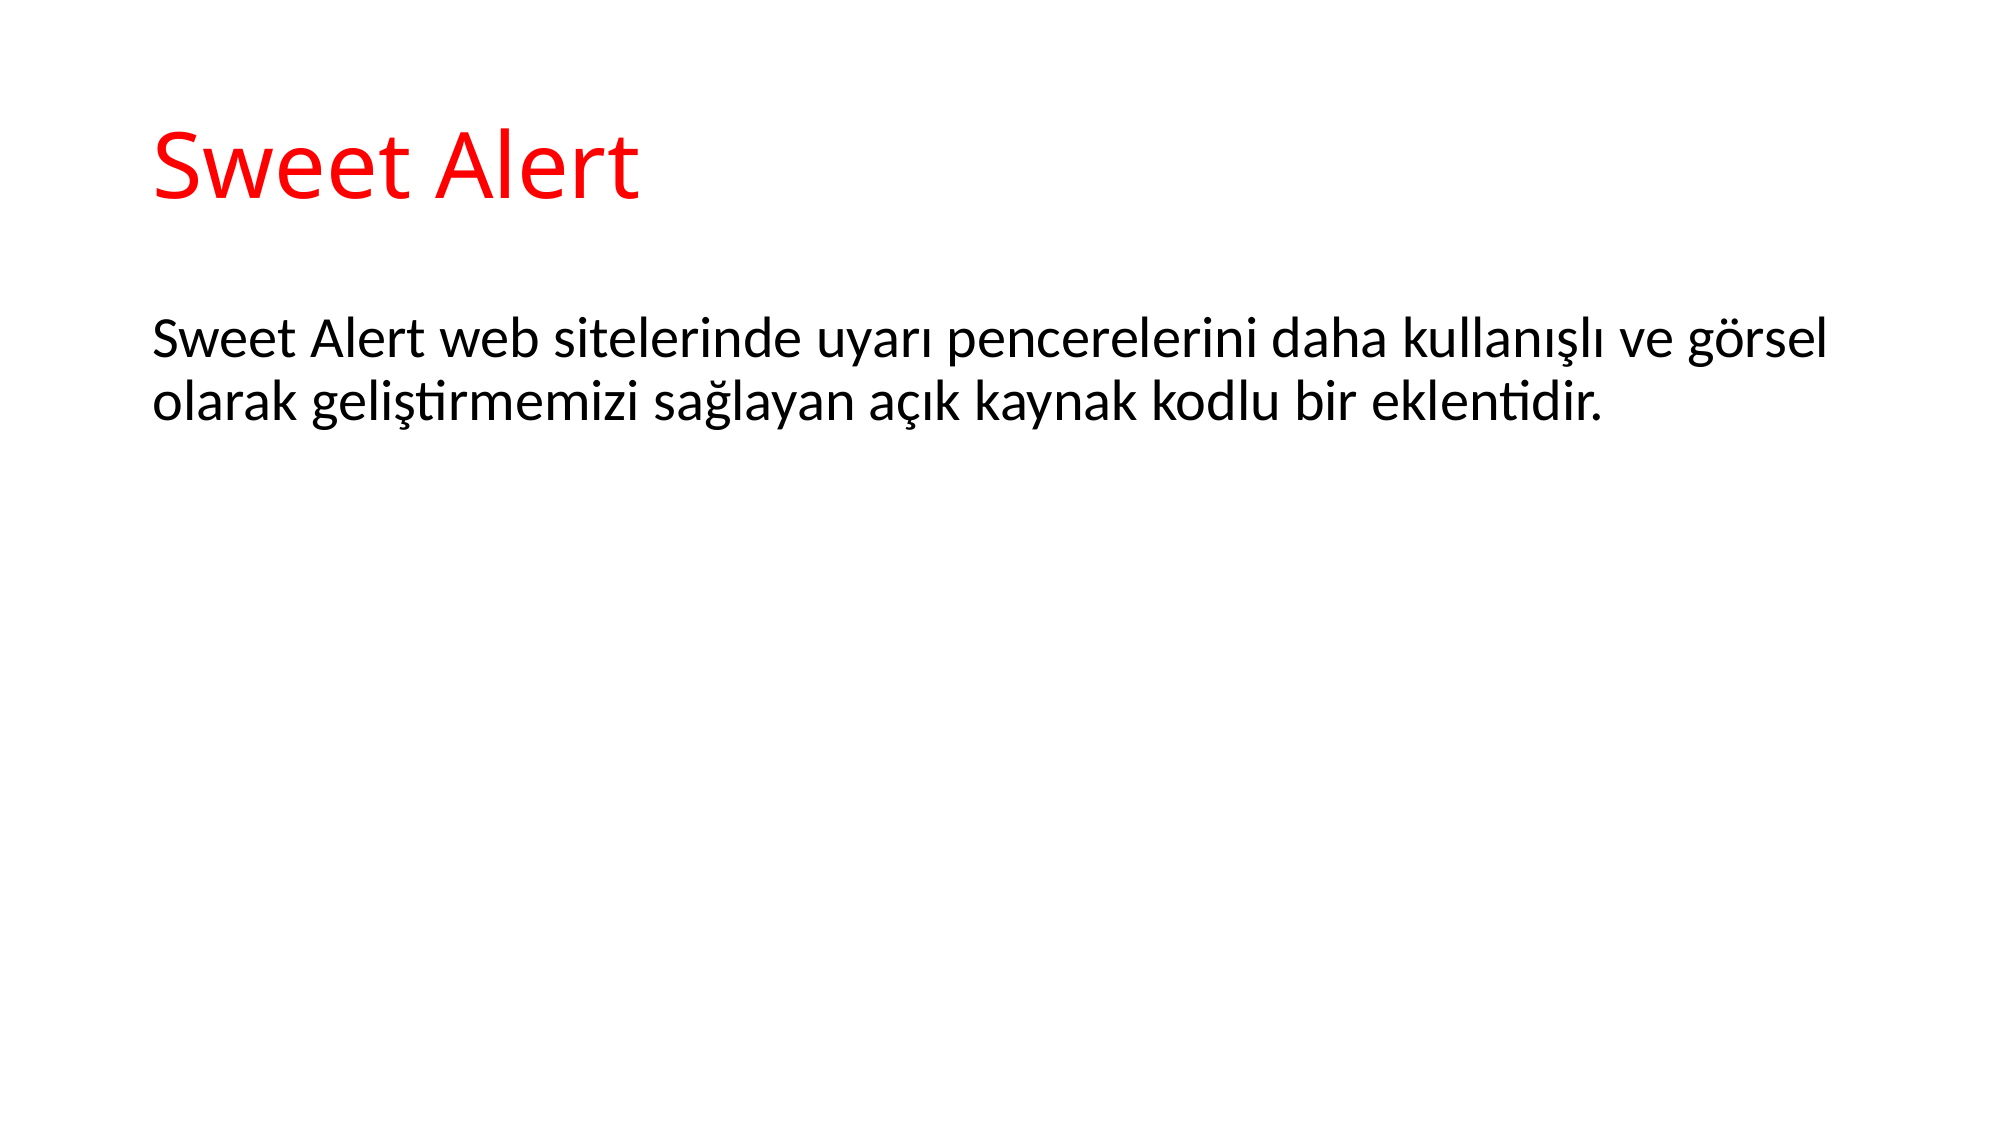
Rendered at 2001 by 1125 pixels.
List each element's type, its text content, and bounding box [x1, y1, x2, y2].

list Sweet Alert web sitelerinde uyarı pencerelerini daha kullanışlı ve görsel olarak geliştirmemizi sağlayan açık kaynak kodlu bir eklentidir. [137, 299, 1863, 1014]
title Sweet Alert [137, 59, 1863, 278]
